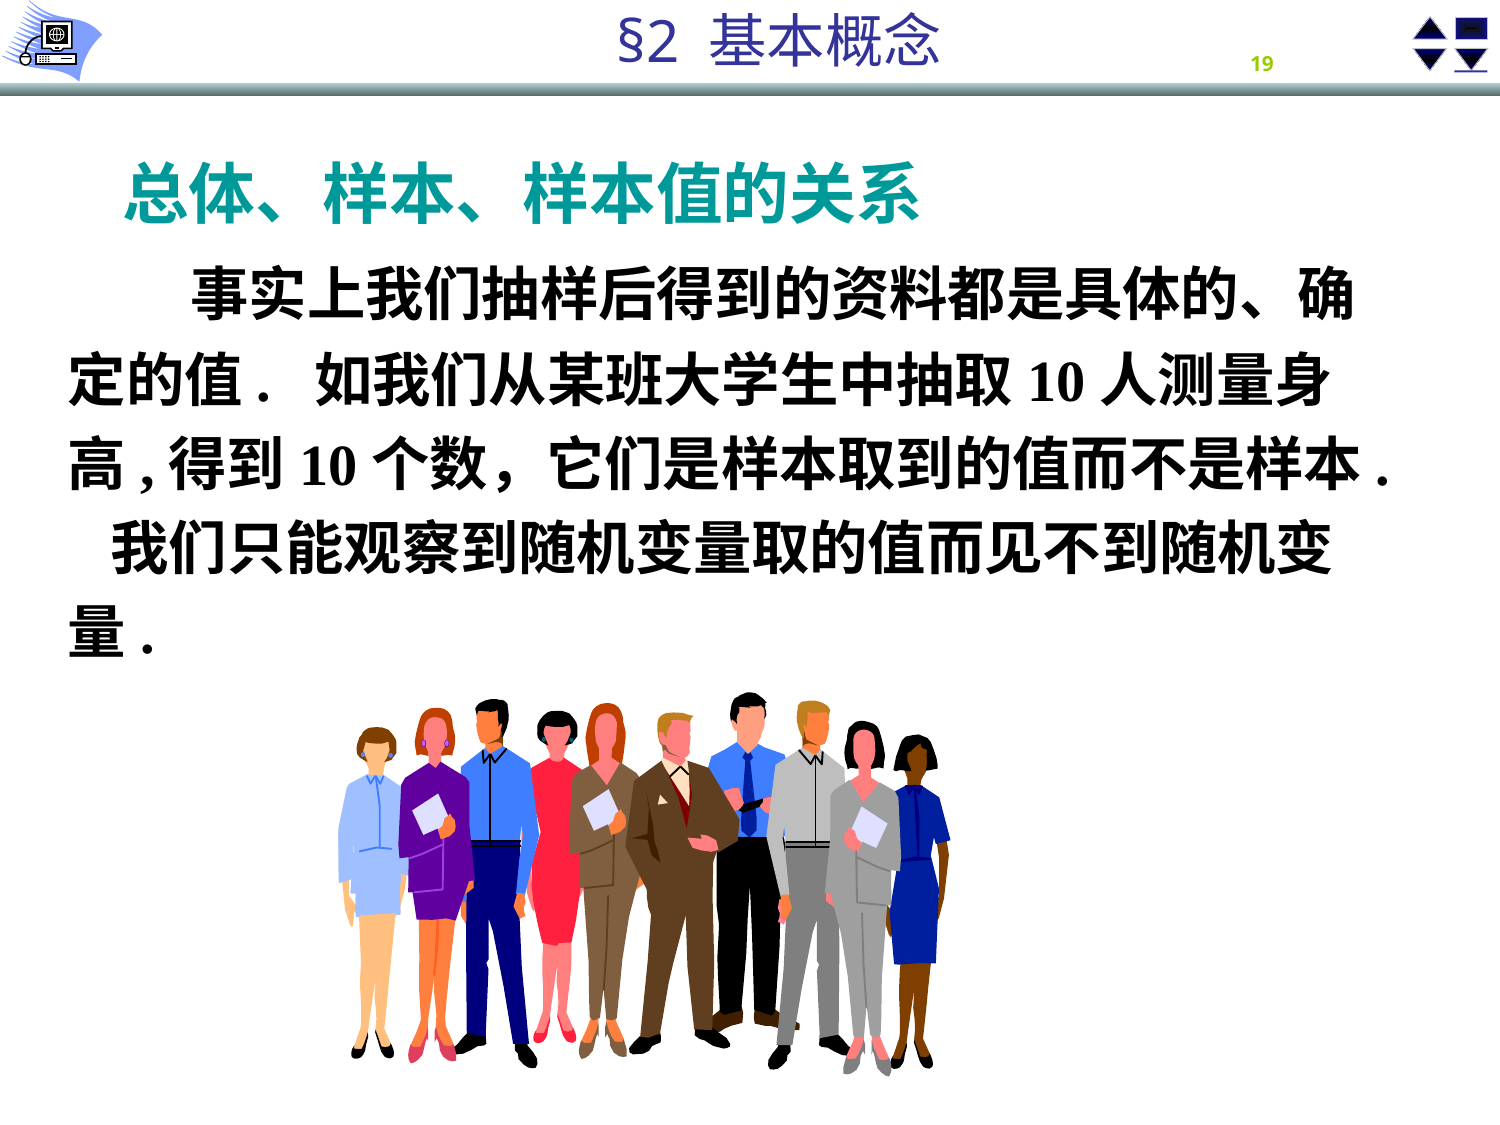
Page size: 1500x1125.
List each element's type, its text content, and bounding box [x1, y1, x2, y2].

text_box 事实上我们抽样后得到的资料都是具体的、确定的值. 如我们从某班大学生中抽取10人测量身高,得到10个数，它们是样本取到的值而不是样本. 我们只能观察到随机变量取的值而见不到随机变量. [53, 225, 1412, 673]
text_box §2 基本概念 [601, 0, 1019, 82]
text_box 总体、样本、样本值的关系 [41, 128, 1005, 240]
picture [337, 692, 951, 1078]
